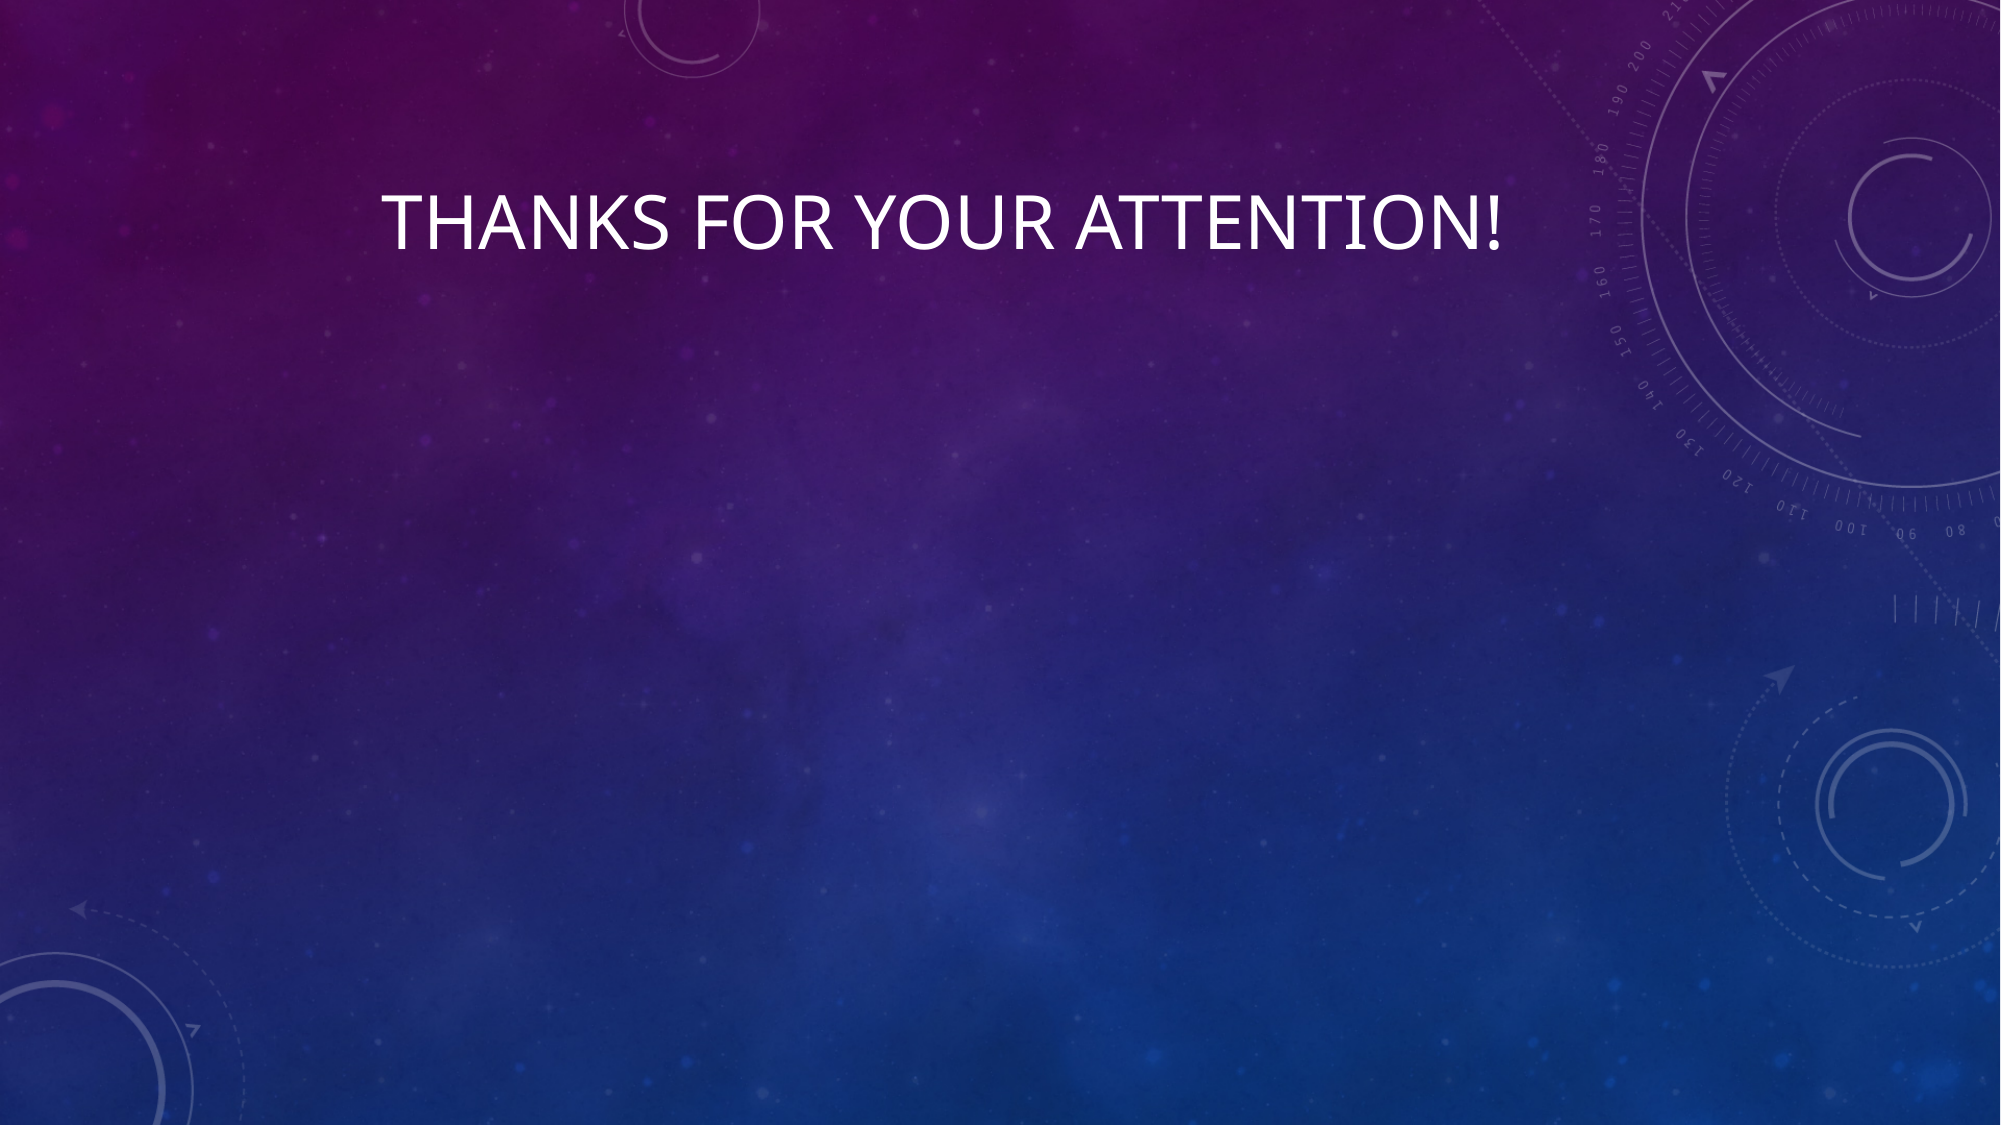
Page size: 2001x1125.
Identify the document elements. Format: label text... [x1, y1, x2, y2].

picture [0, 0, 2001, 1125]
title Thanks for your attention! [112, 99, 1775, 339]
